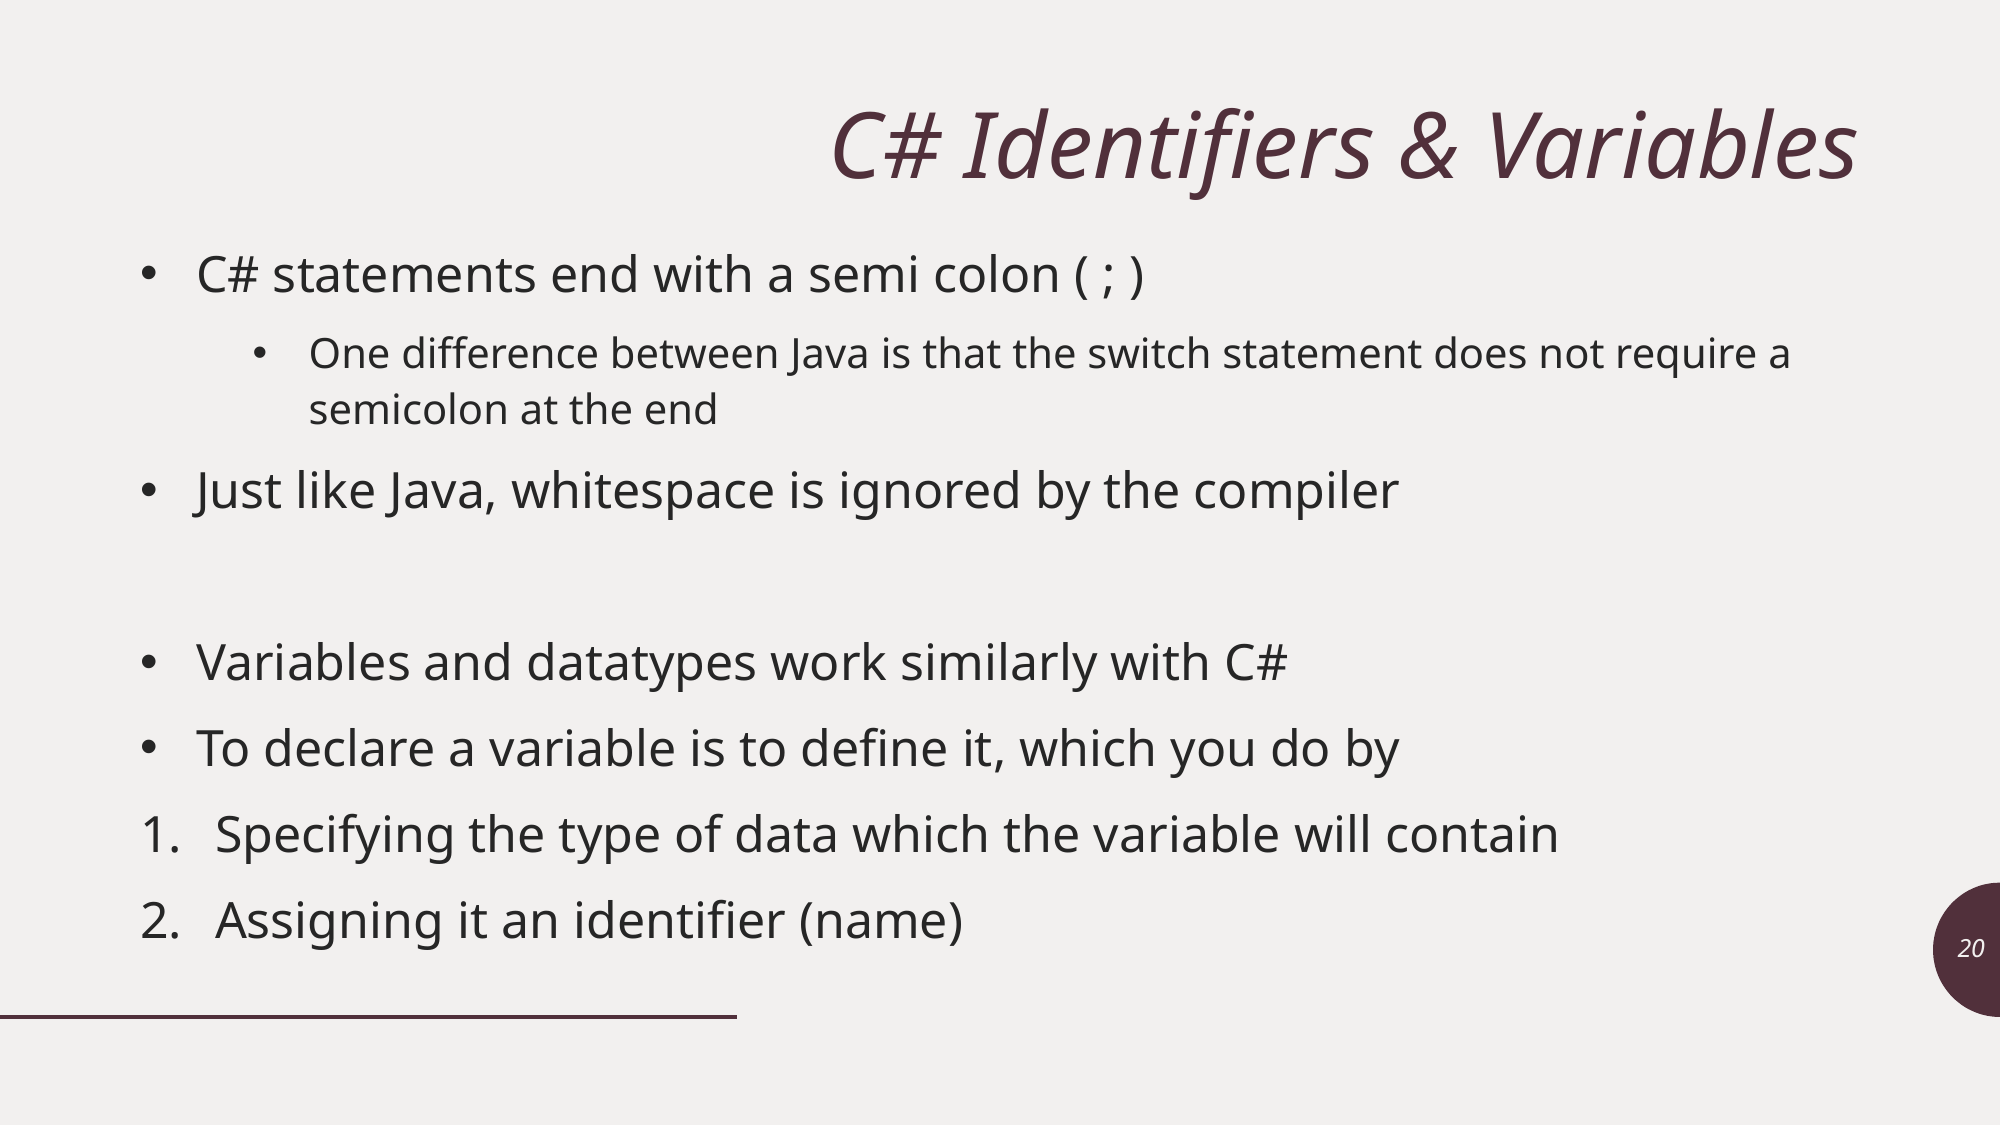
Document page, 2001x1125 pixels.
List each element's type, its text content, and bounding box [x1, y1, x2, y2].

list C# statements end with a semi colon ( ; ) One difference between Java is that the switch statement does not require a semicolon at the end Just like Java, whitespace is ignored by the compiler Variables and datatypes work similarly with C# To declare a variable is to define it, which you do by Specifying the type of data which the variable will contain Assigning it an identifier (name) [125, 227, 1875, 999]
title C# Identifiers & Variables [125, 91, 1875, 207]
slide_number 20 [1933, 919, 2000, 980]
